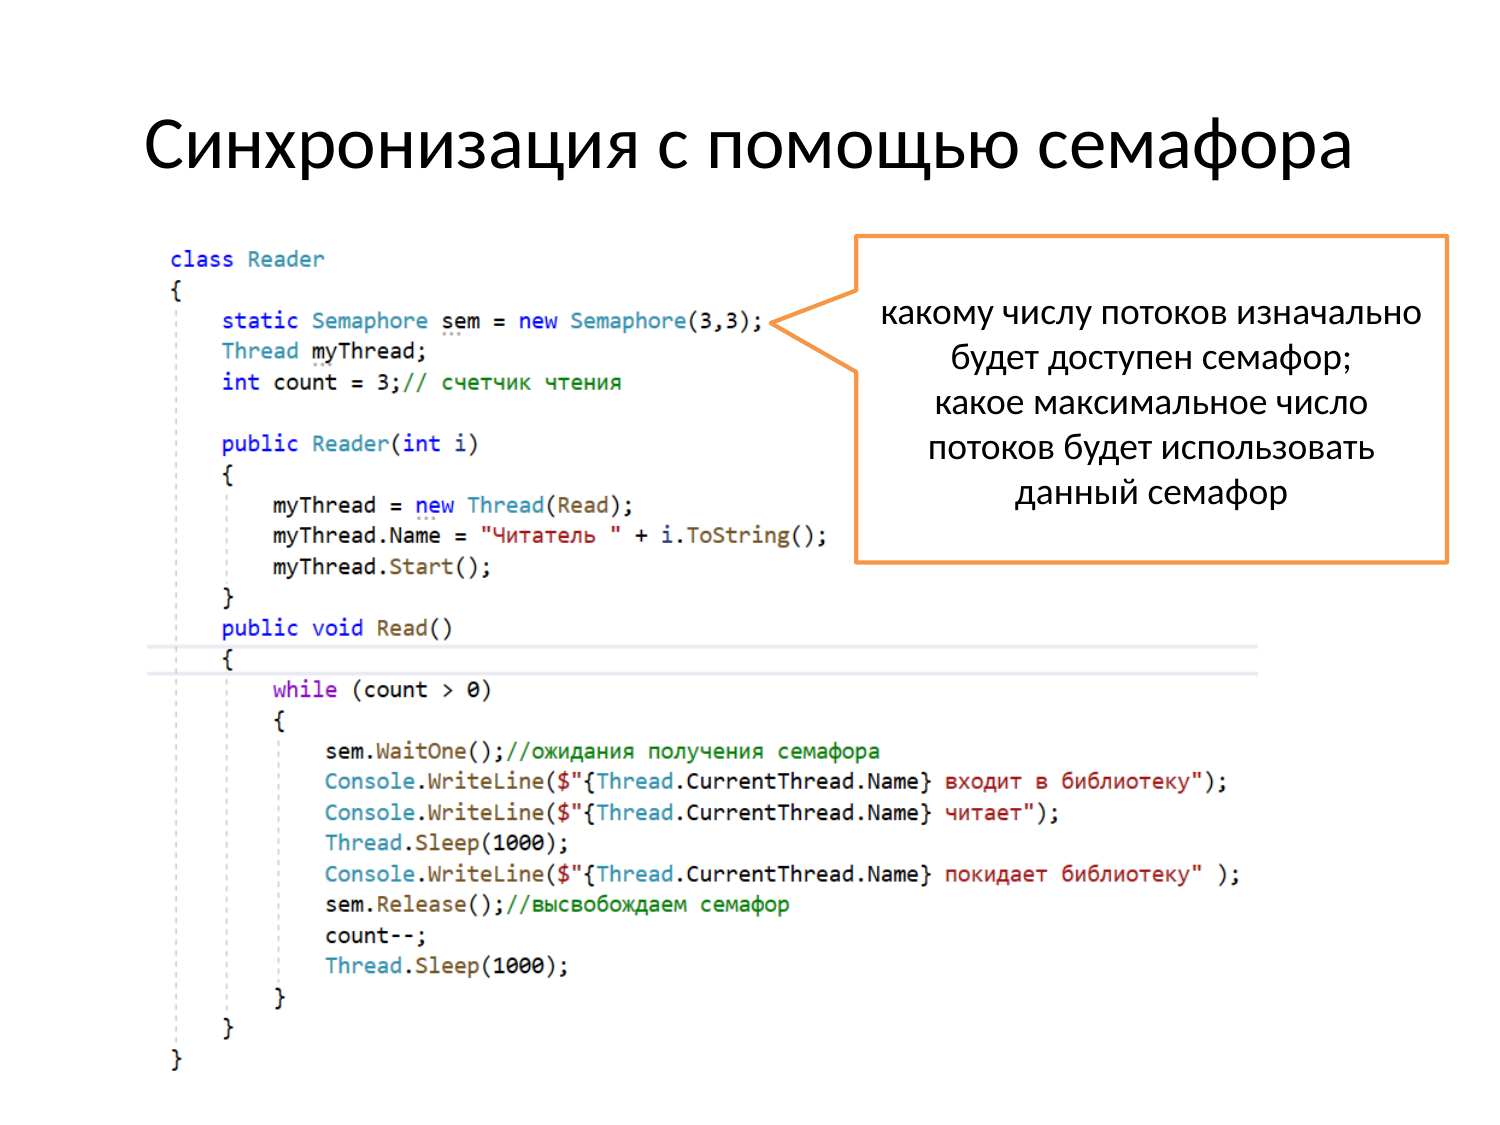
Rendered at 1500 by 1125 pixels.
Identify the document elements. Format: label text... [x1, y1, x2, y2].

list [147, 238, 1259, 1077]
title Синхронизация с помощью семафора [75, 45, 1425, 233]
text_box какому числу потоков изначально будет доступен семафор; какоe максимальное число потоков будет использовать данный семафор [854, 233, 1450, 565]
